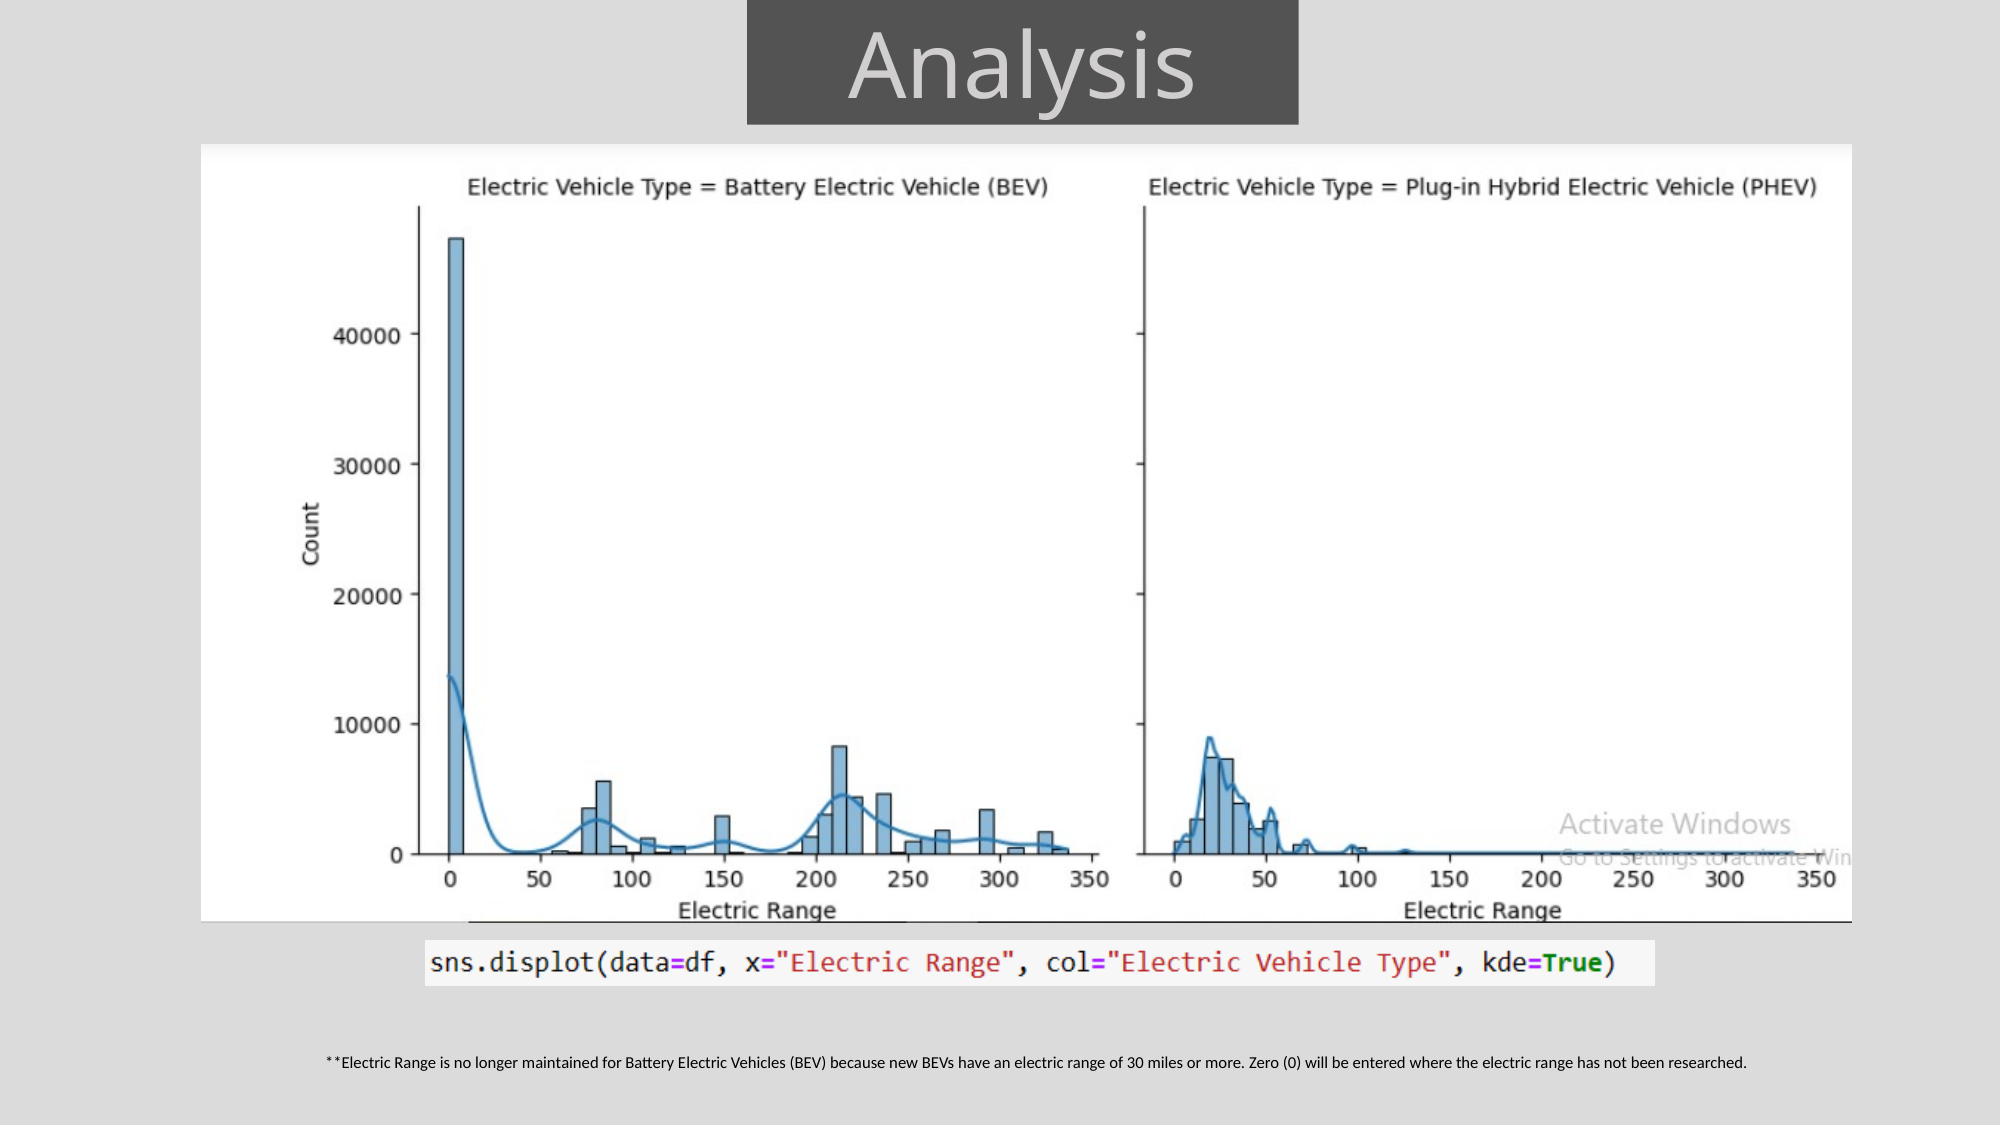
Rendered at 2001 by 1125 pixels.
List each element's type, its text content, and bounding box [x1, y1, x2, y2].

text_box **Electric Range is no longer maintained for Battery Electric Vehicles (BEV) because new BEVs have an electric range of 30 miles or more. Zero (0) will be entered where the electric range has not been researched. [310, 1044, 1936, 1124]
picture [200, 144, 1852, 923]
text_box Analysis [747, 0, 1299, 125]
picture [425, 940, 1655, 987]
